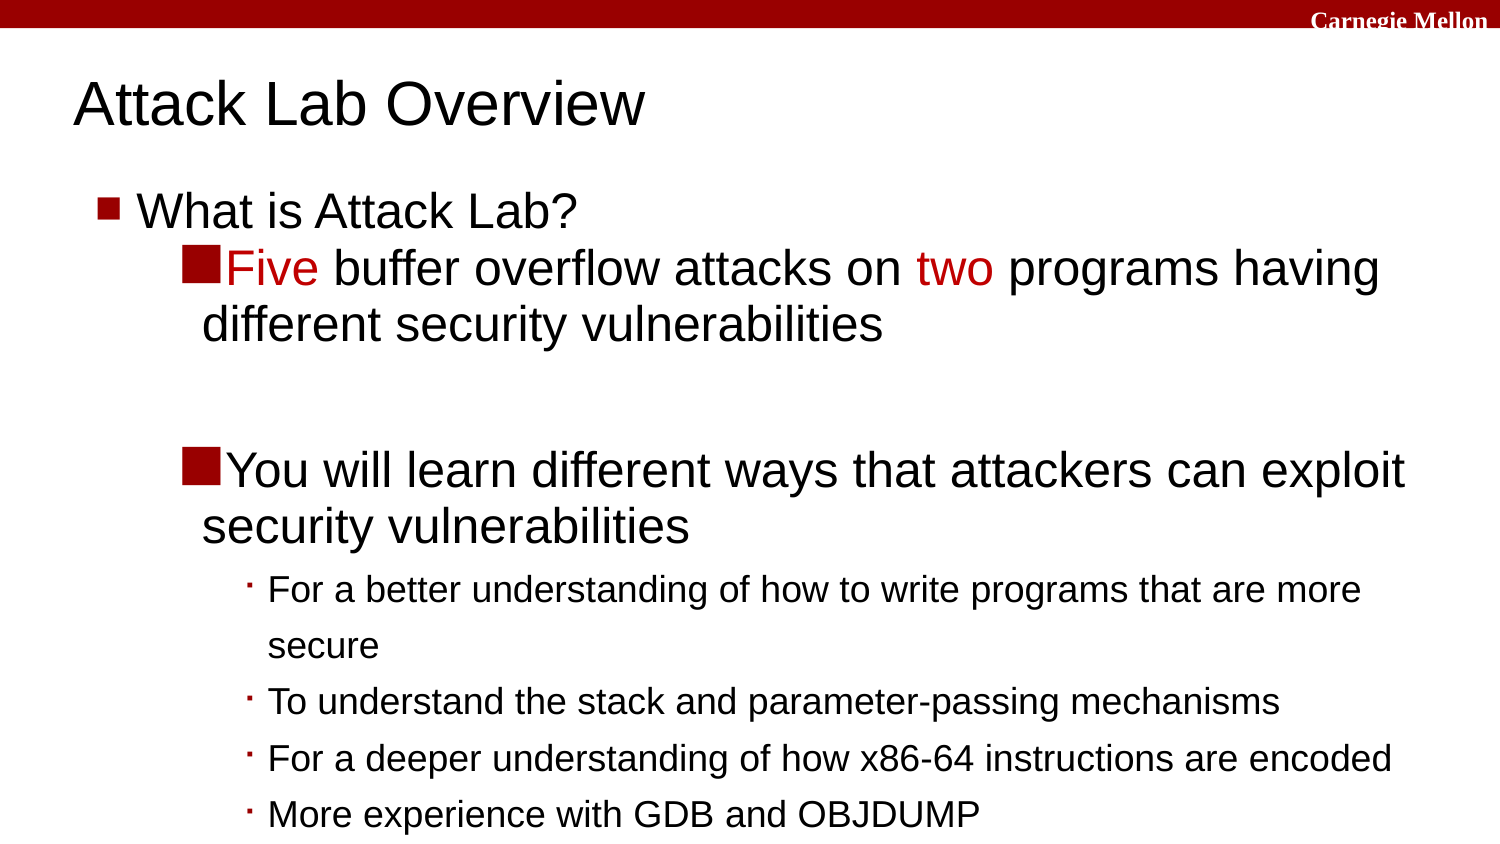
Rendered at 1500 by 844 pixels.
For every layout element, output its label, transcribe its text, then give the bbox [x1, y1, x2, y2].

list What is Attack Lab? Five buffer overflow attacks on two programs having different security vulnerabilities You will learn different ways that attackers can exploit security vulnerabilities For a better understanding of how to write programs that are more secure To understand the stack and parameter-passing mechanisms For a deeper understanding of how x86-64 instructions are encoded More experience with GDB and OBJDUMP [65, 167, 1450, 822]
title Attack Lab Overview [58, 53, 1304, 148]
